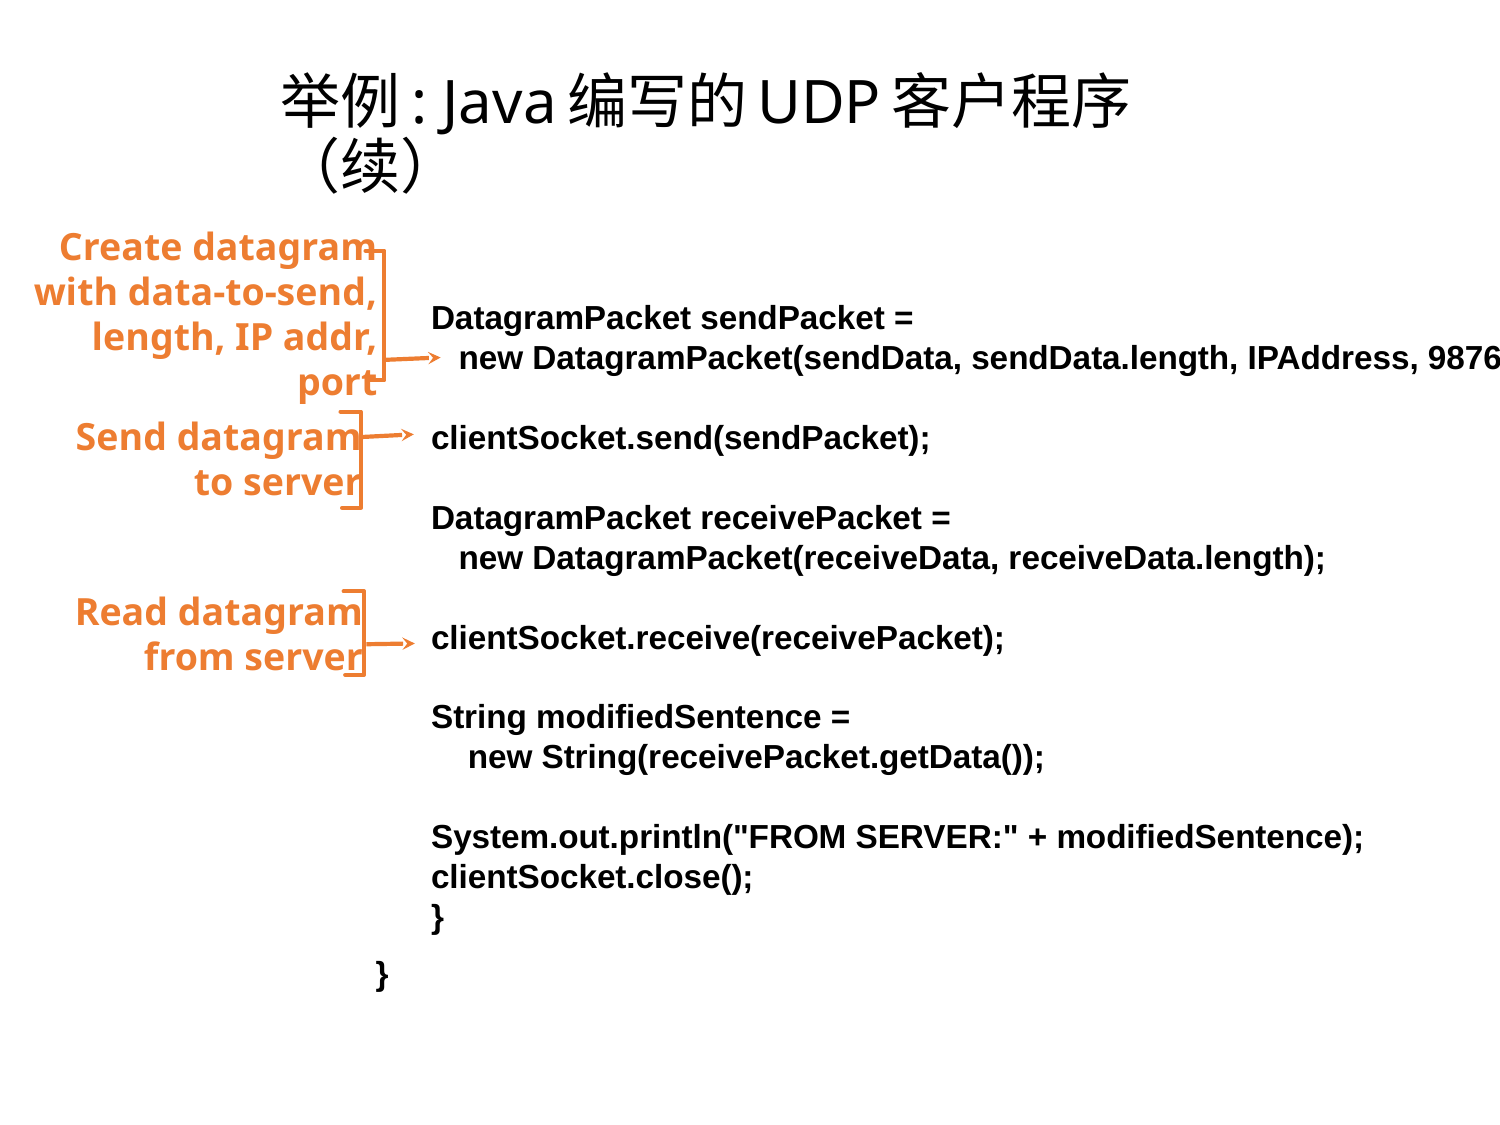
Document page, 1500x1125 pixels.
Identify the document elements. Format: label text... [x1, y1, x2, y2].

text_box [340, 411, 361, 508]
text_box Send datagram to server [60, 405, 377, 511]
text_box [343, 591, 364, 675]
text_box Read datagram from server [59, 580, 378, 686]
text_box [401, 428, 414, 442]
text_box [365, 250, 385, 381]
text_box DatagramPacket sendPacket = new DatagramPacket(sendData, sendData.length, IPAddress, 9876); clientSocket.send(sendPacket); DatagramPacket receivePacket = new DatagramPacket(receiveData, receiveData.length); clientSocket.receive(receivePacket); String modifiedSentence = new String(receivePacket.getData()); System.out.println("FROM SERVER:" + modifiedSentence); clientSocket.close(); } } [360, 288, 1500, 1003]
text_box [402, 637, 415, 650]
title 举例: Java编写的UDP客户程序（续） [265, 64, 1238, 210]
text_box [427, 351, 441, 365]
text_box Create datagram with data-to-send, length, IP addr, port [0, 214, 393, 455]
